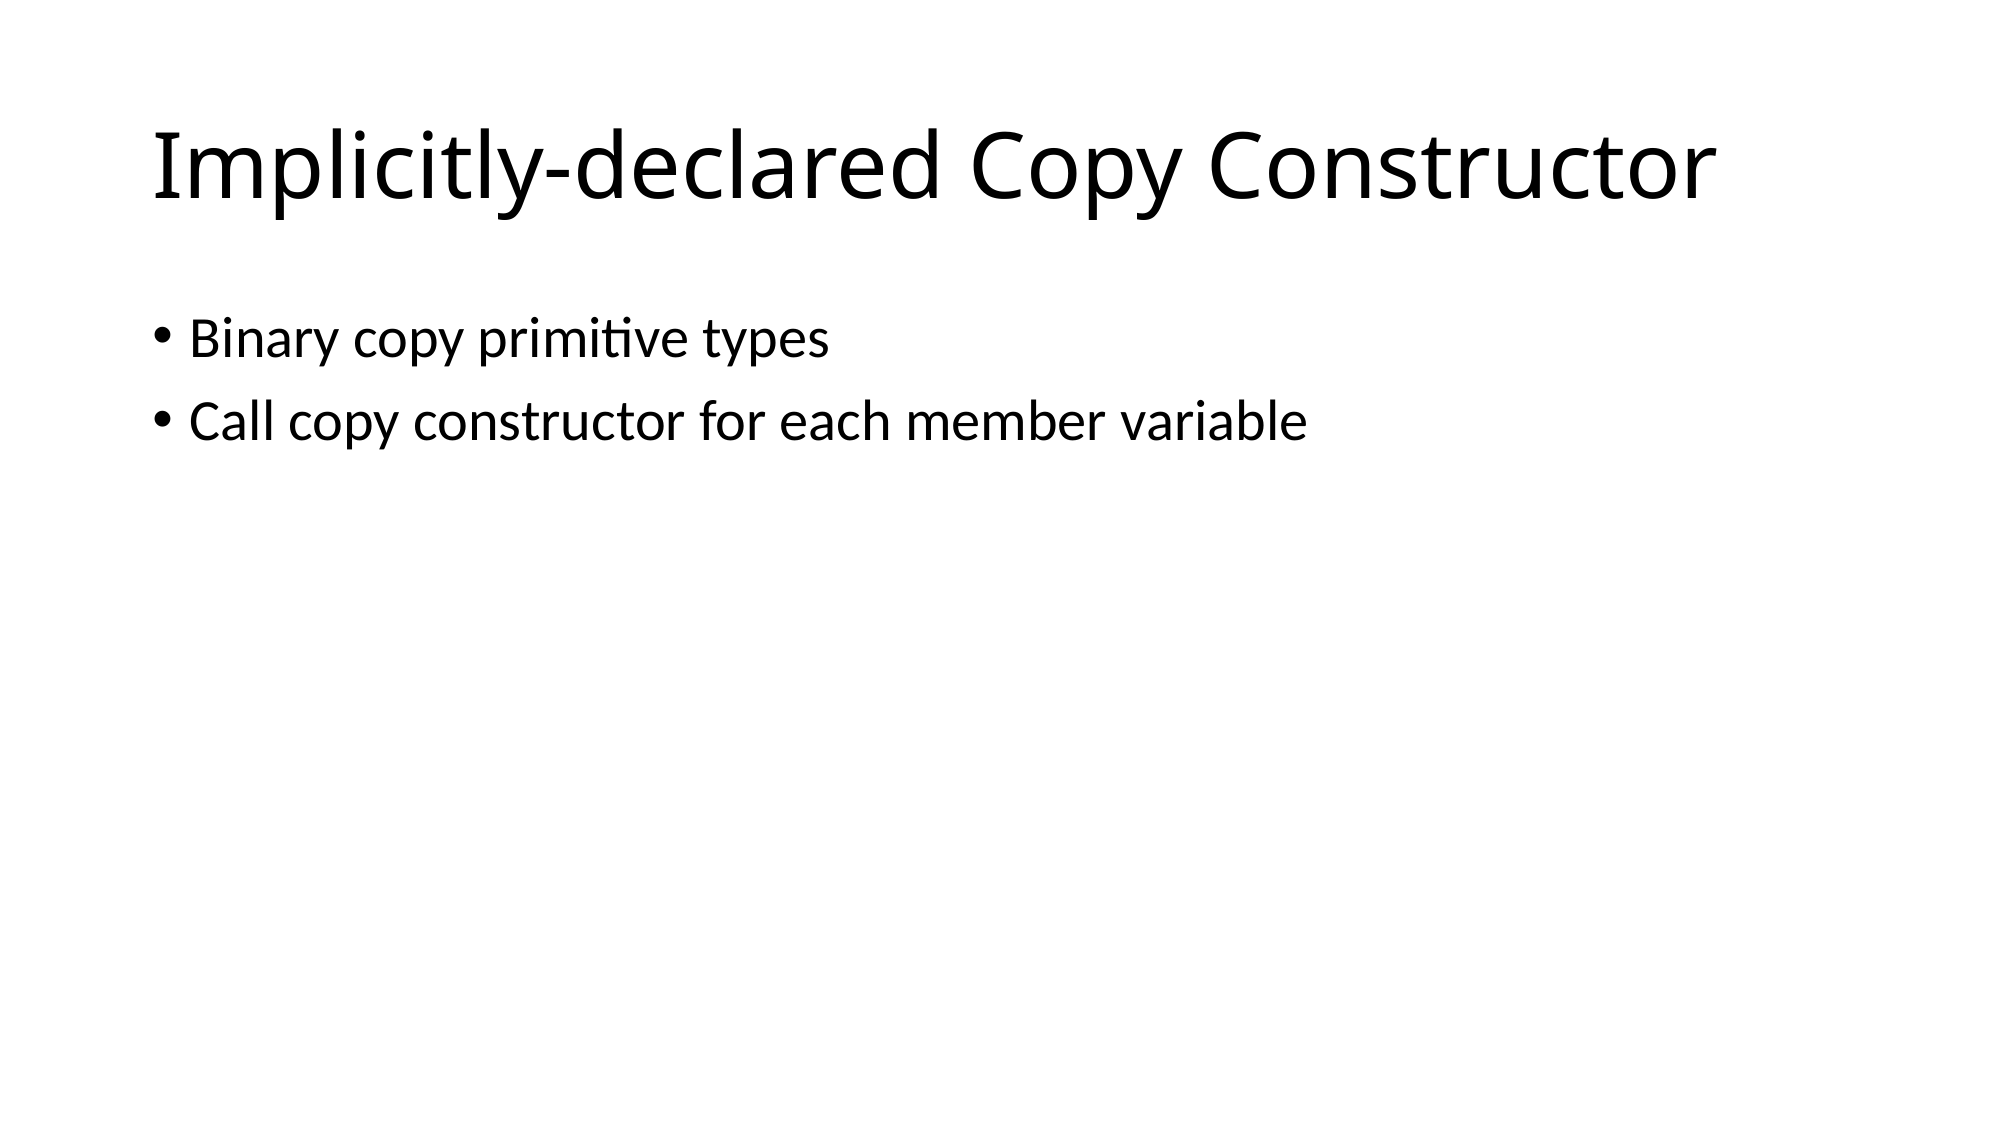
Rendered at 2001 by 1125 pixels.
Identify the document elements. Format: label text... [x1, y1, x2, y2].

list Binary copy primitive types Call copy constructor for each member variable [137, 299, 1863, 1014]
title Implicitly-declared Copy Constructor [137, 59, 1863, 278]
